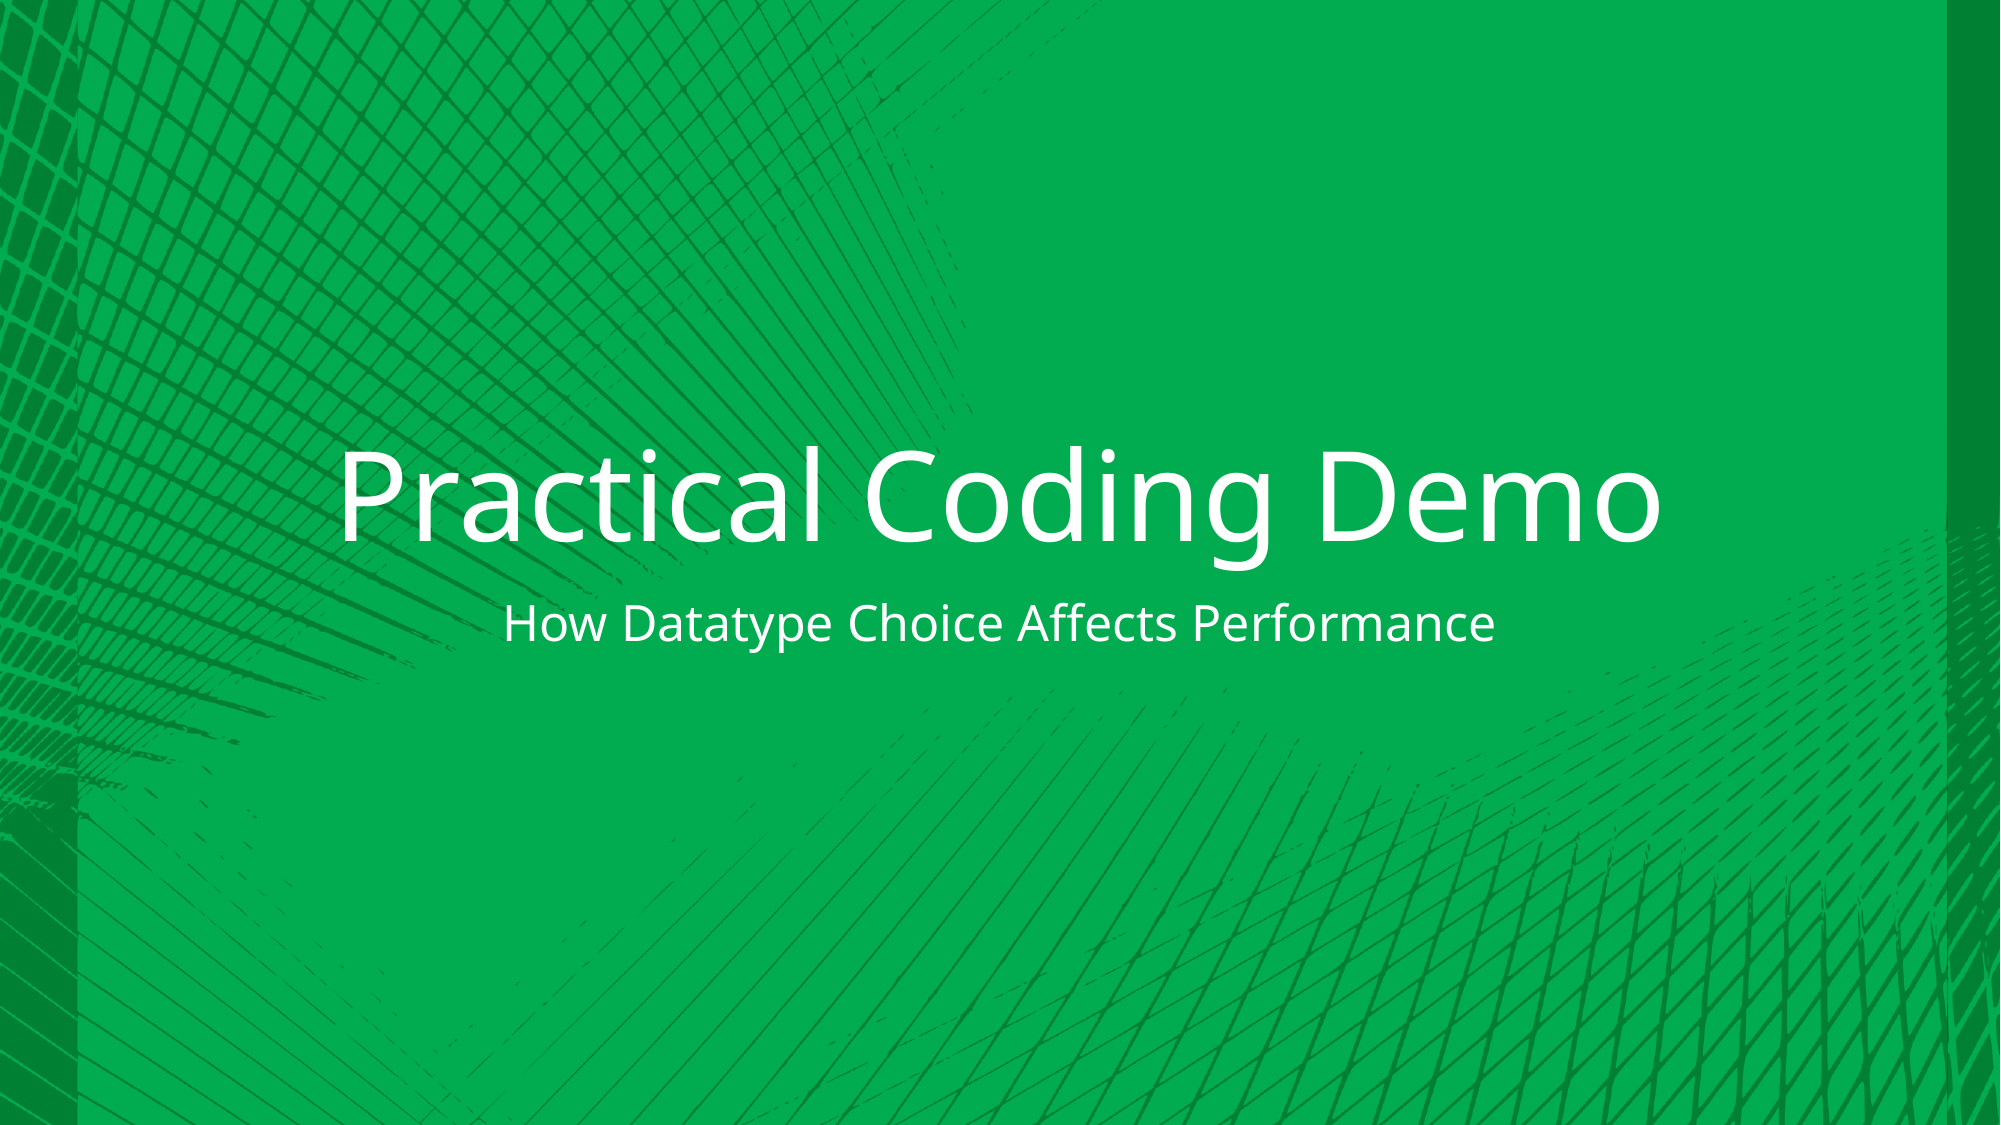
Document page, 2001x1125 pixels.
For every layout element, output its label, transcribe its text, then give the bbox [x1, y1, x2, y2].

picture [0, 0, 2001, 1125]
title Practical Coding Demo [249, 184, 1750, 576]
subtitle How Datatype Choice Affects Performance [249, 590, 1750, 863]
